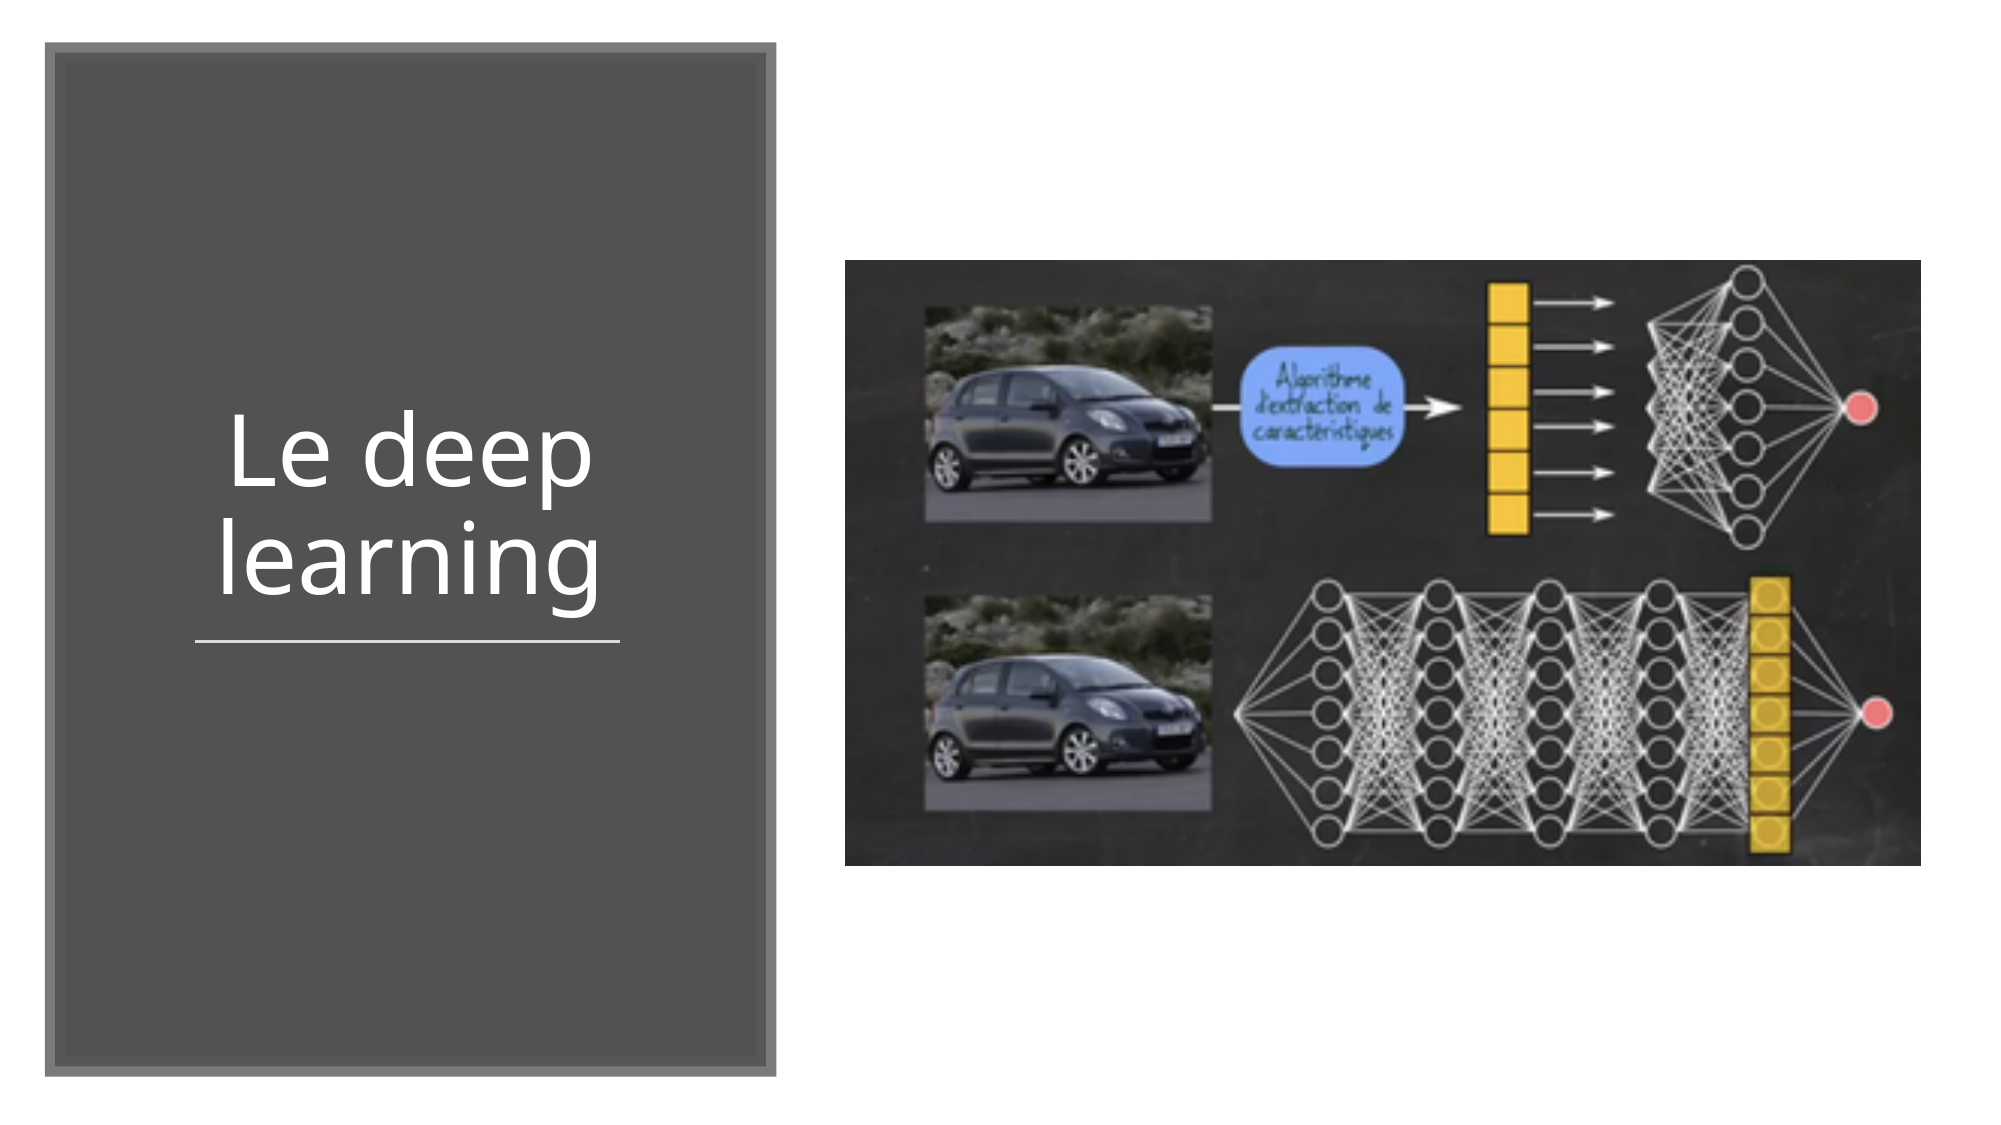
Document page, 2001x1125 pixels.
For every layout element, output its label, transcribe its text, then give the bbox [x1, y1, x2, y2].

text_box [54, 52, 767, 1067]
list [845, 260, 1921, 866]
title Le deep learning [110, 149, 711, 624]
